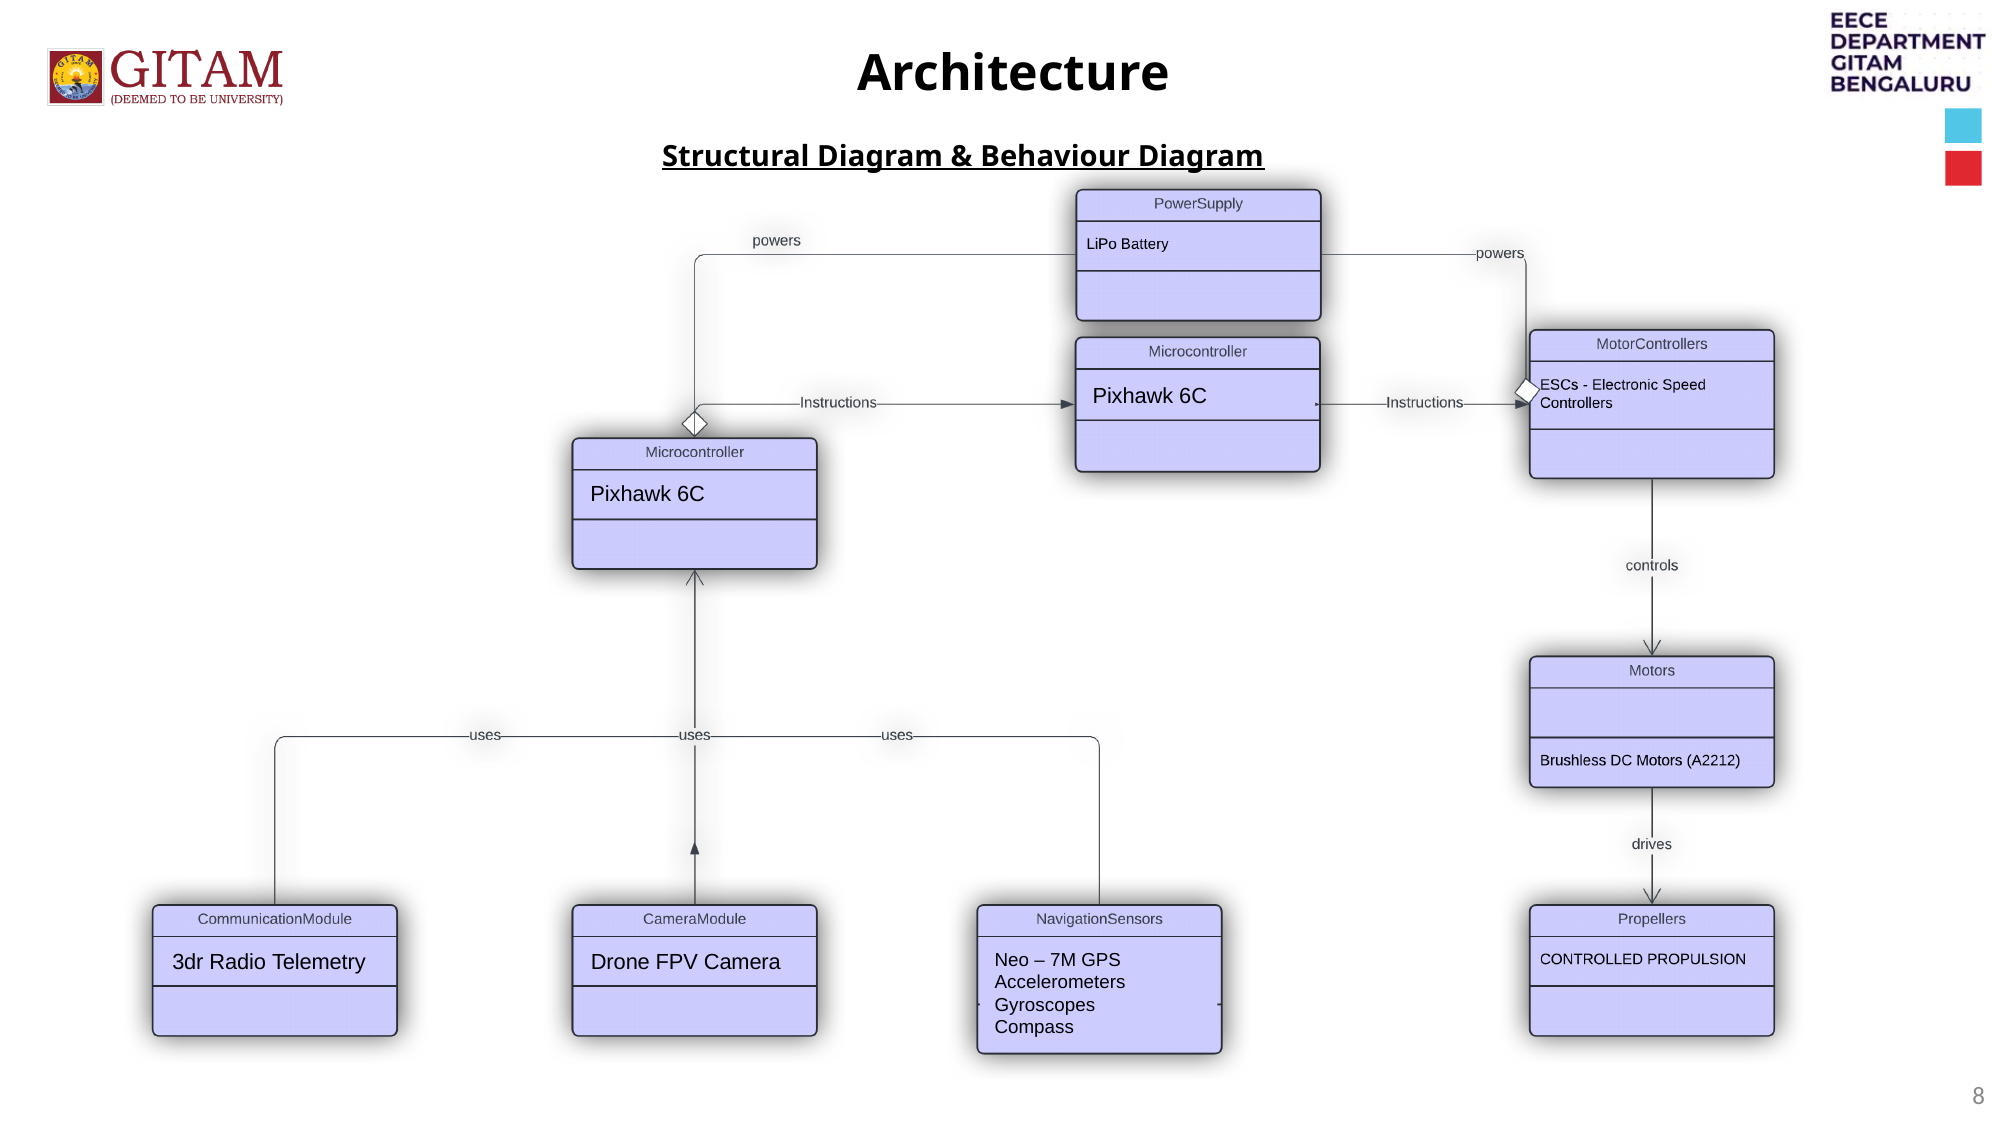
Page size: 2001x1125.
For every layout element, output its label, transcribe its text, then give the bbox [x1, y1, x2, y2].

picture [43, 42, 163, 112]
picture [119, 156, 1808, 1087]
slide_number 8 [1550, 1065, 2000, 1125]
picture [1824, 1, 2000, 101]
text_box Architecture [163, 33, 1889, 115]
text_box Structural Diagram & Behaviour Diagram [74, 129, 1853, 1071]
